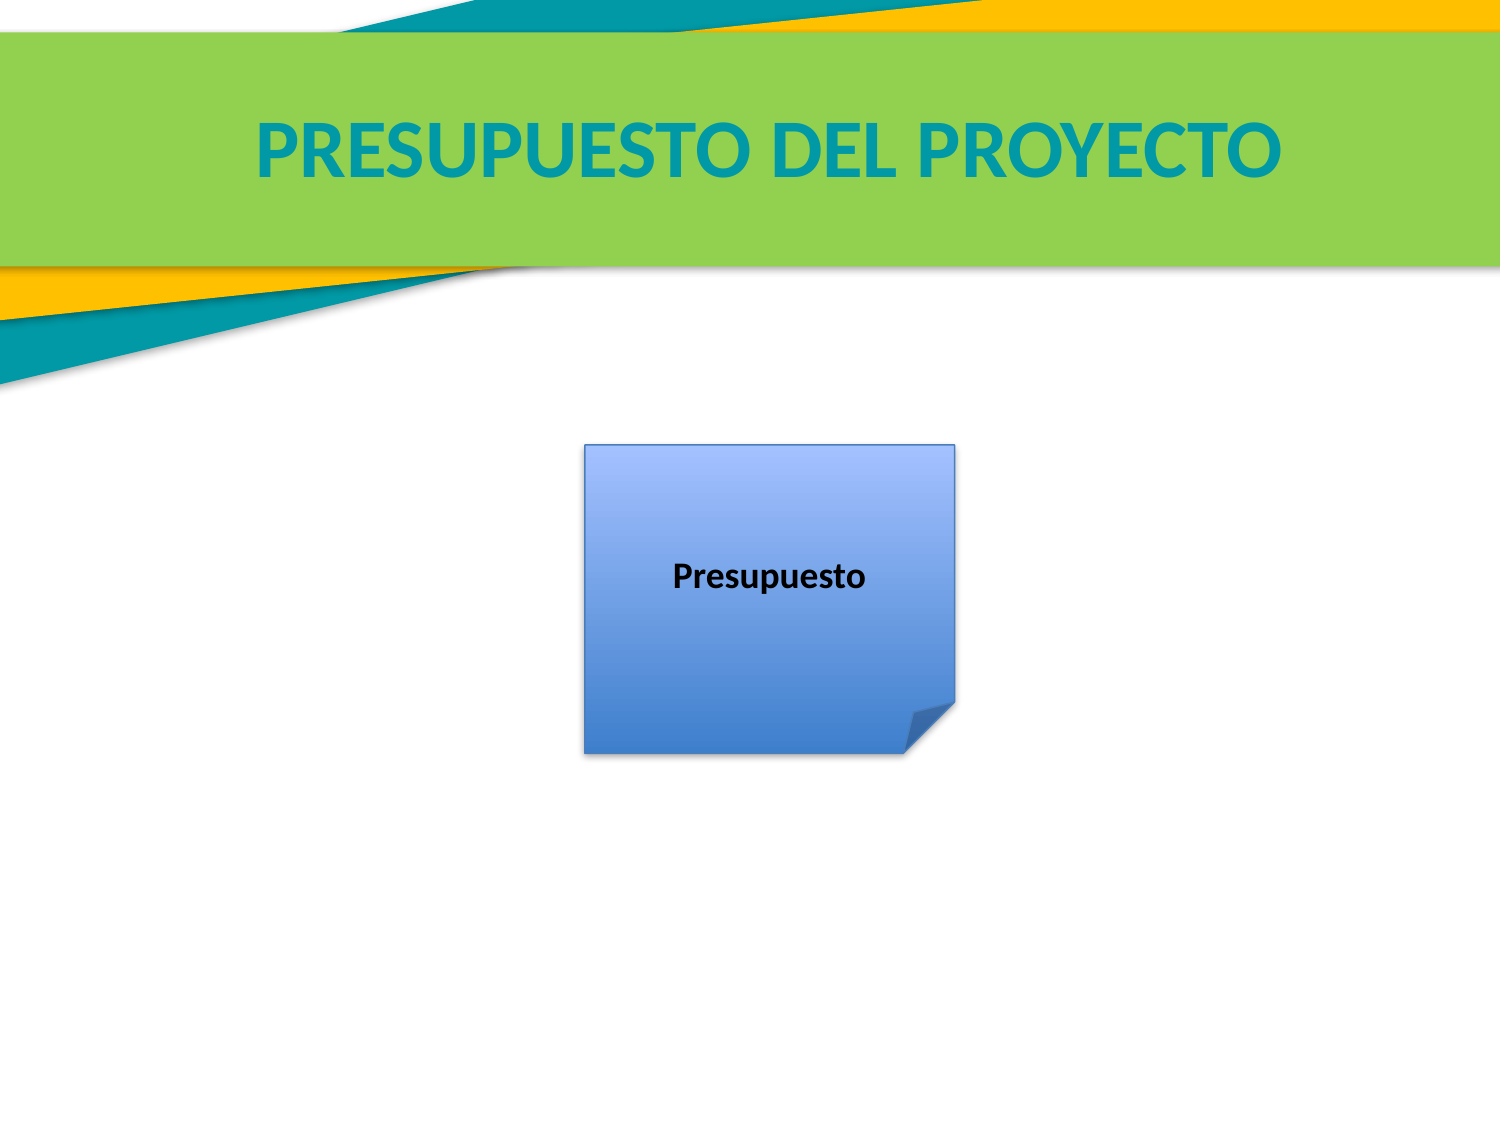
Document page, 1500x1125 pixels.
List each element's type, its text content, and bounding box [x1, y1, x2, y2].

text_box PRESUPUESTO DEL PROYECTO [240, 86, 1299, 202]
text_box Presupuesto [584, 444, 956, 755]
